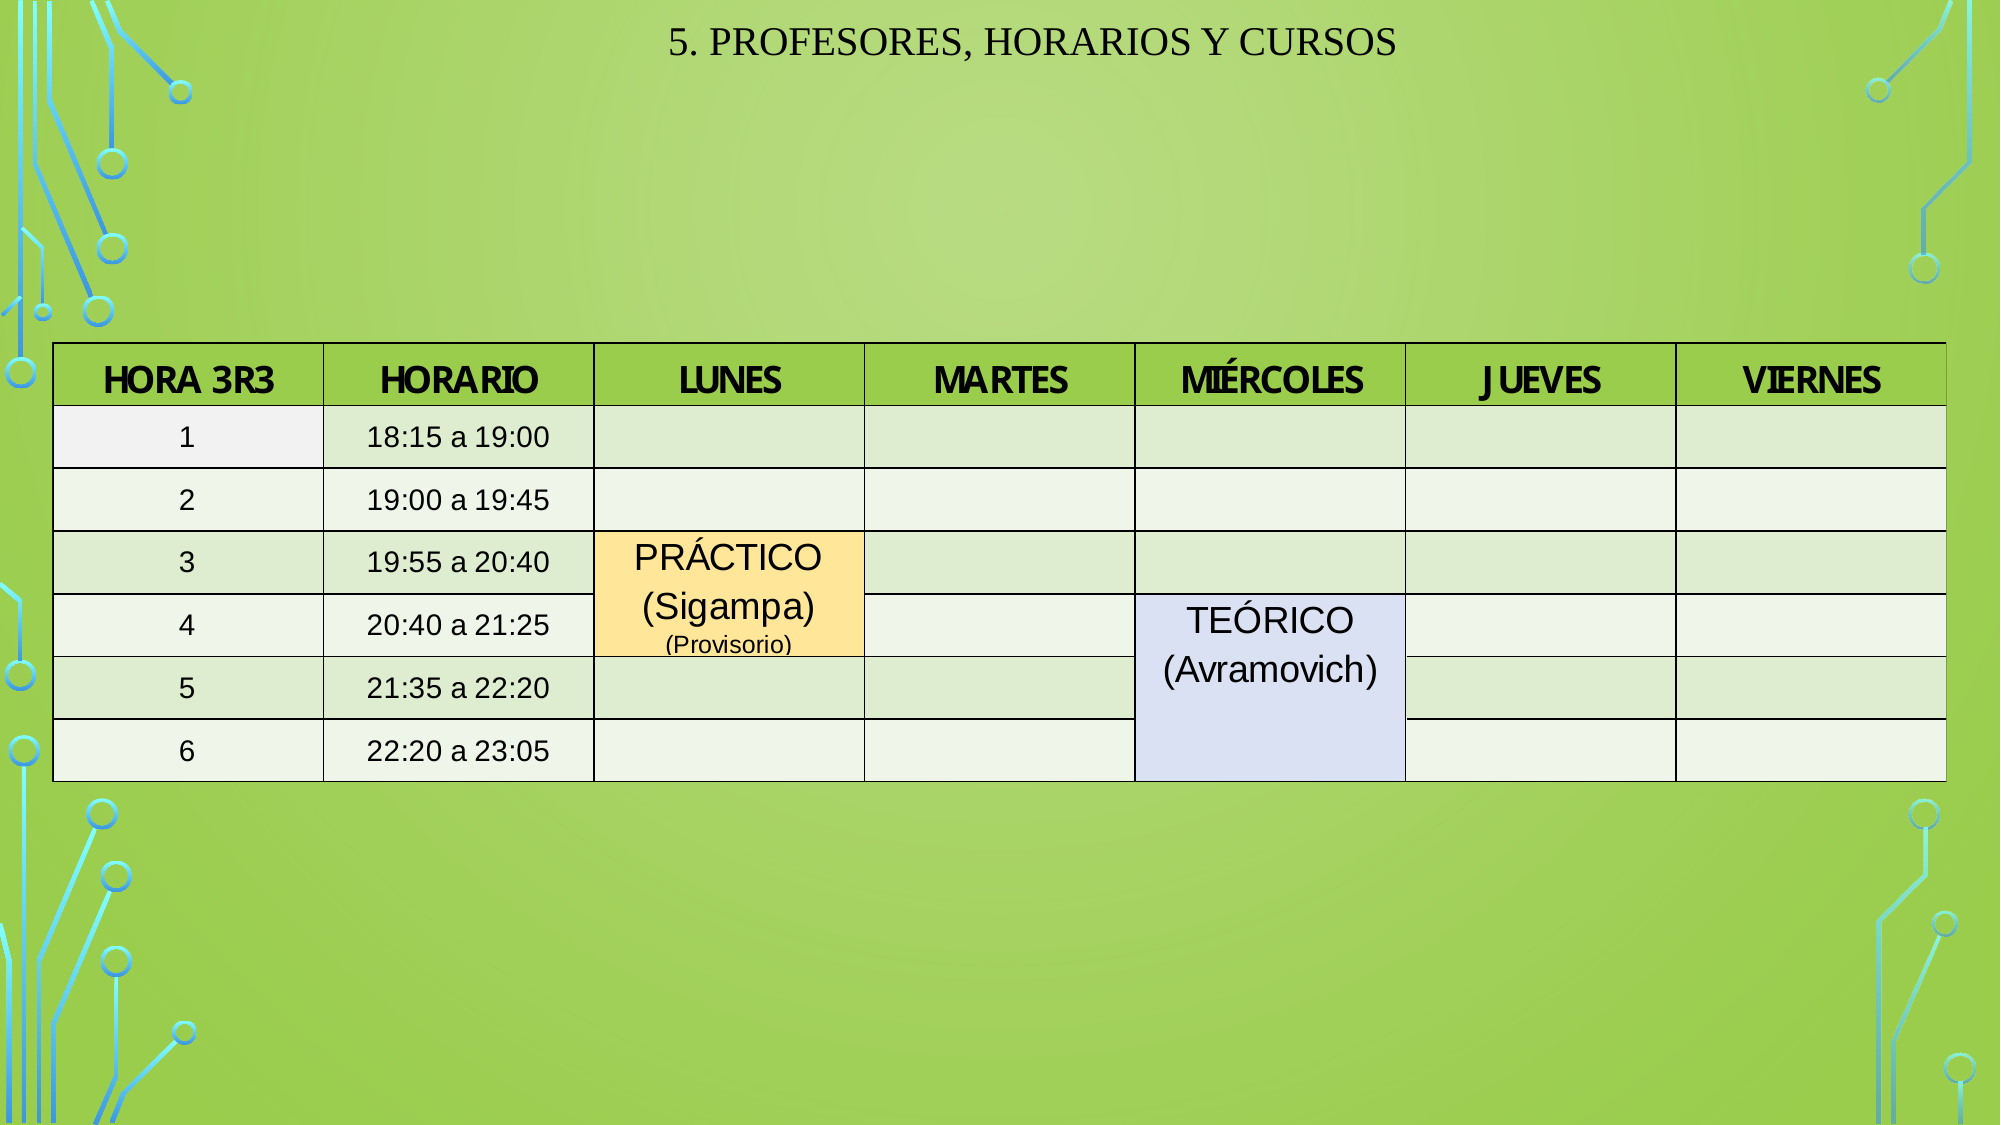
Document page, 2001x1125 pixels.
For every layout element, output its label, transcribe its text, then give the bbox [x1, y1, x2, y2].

picture [51, 341, 1948, 783]
text_box 5. Profesores, Horarios y cursos [206, 13, 1861, 73]
